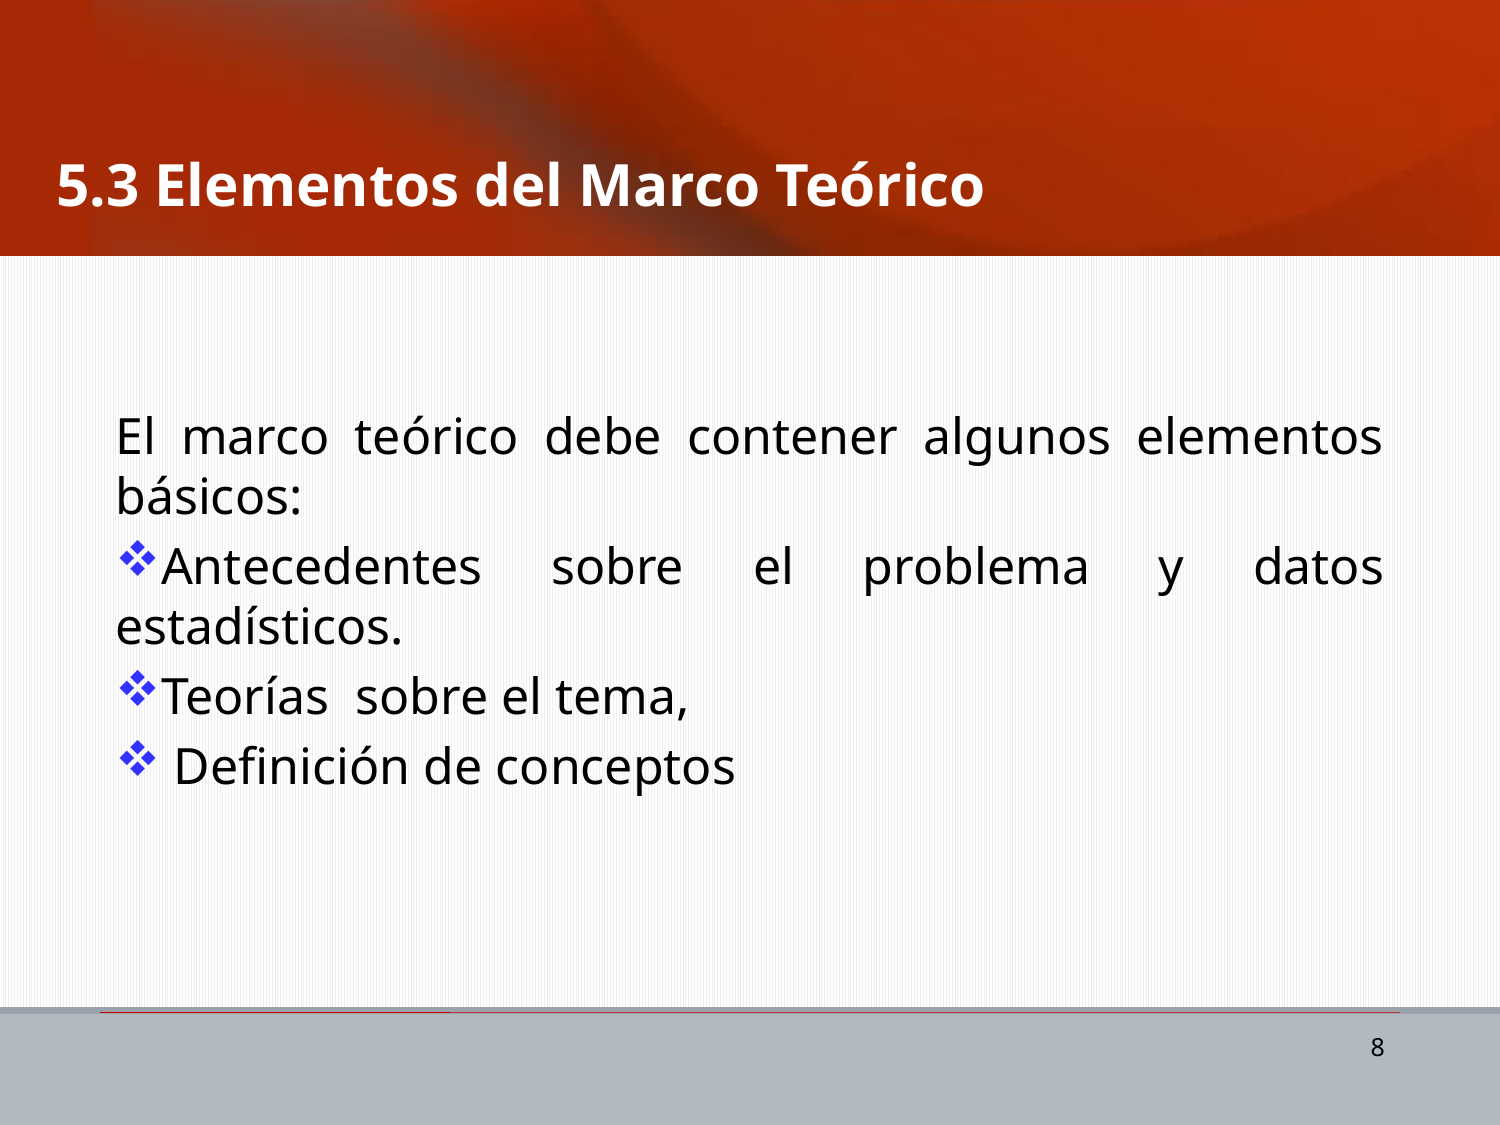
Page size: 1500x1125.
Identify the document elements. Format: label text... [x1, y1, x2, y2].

title 5.3 Elementos del Marco Teórico [41, 77, 1354, 227]
picture [0, 0, 1500, 256]
list El marco teórico debe contener algunos elementos básicos: Antecedentes sobre el problema y datos estadísticos. Teorías sobre el tema, Definición de conceptos [100, 396, 1400, 799]
picture [0, 1007, 1500, 1125]
slide_number 8 [1074, 1024, 1401, 1103]
